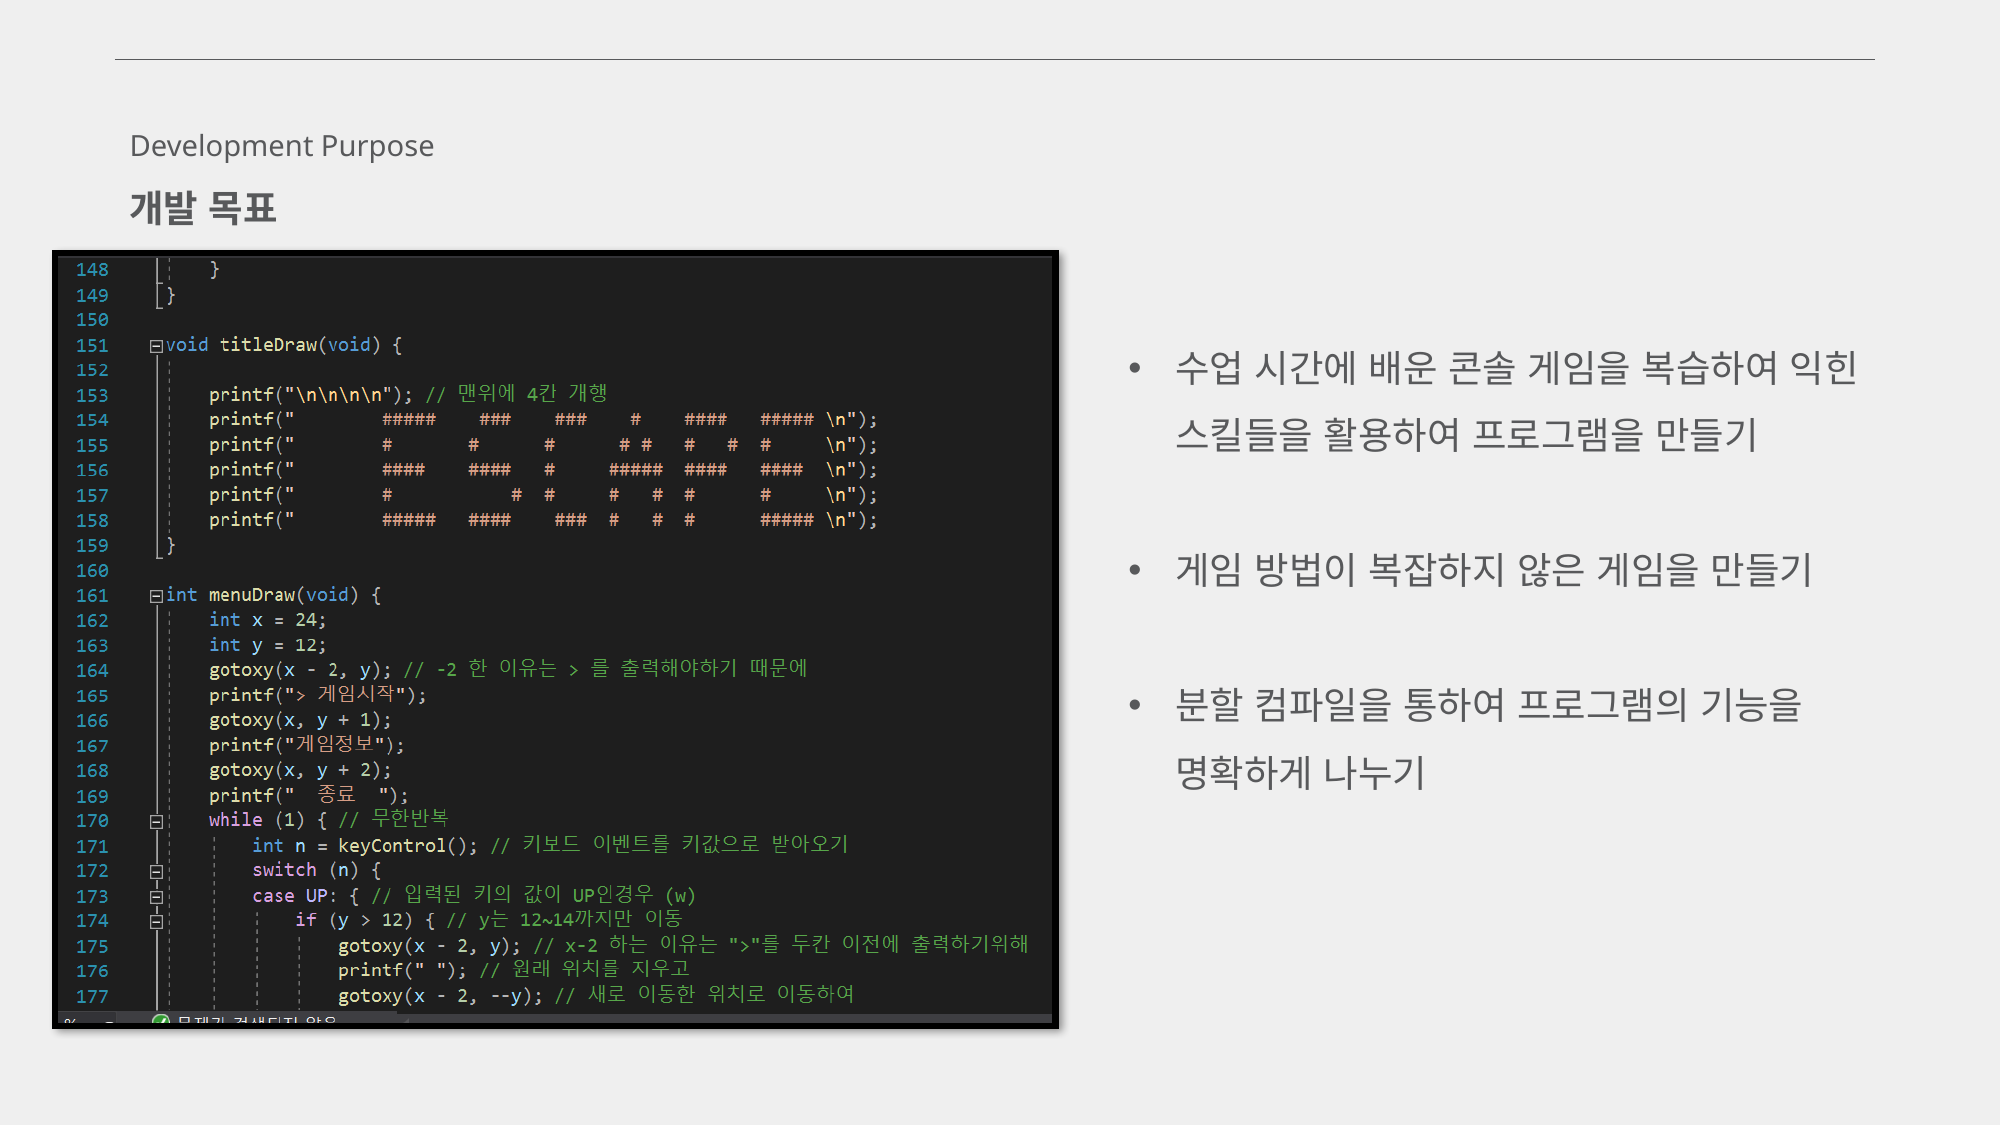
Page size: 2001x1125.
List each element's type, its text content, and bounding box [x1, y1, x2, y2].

text_box 수업 시간에 배운 콘솔 게임을 복습하여 익힌 스킬들을 활용하여 프로그램을 만들기 게임 방법이 복잡하지 않은 게임을 만들기 분할 컴파일을 통하여 프로그램의 기능을 명확하게 나누기 [1113, 314, 1875, 802]
text_box Development Purpose 개발 목표 [114, 102, 610, 238]
picture [58, 256, 1053, 1023]
